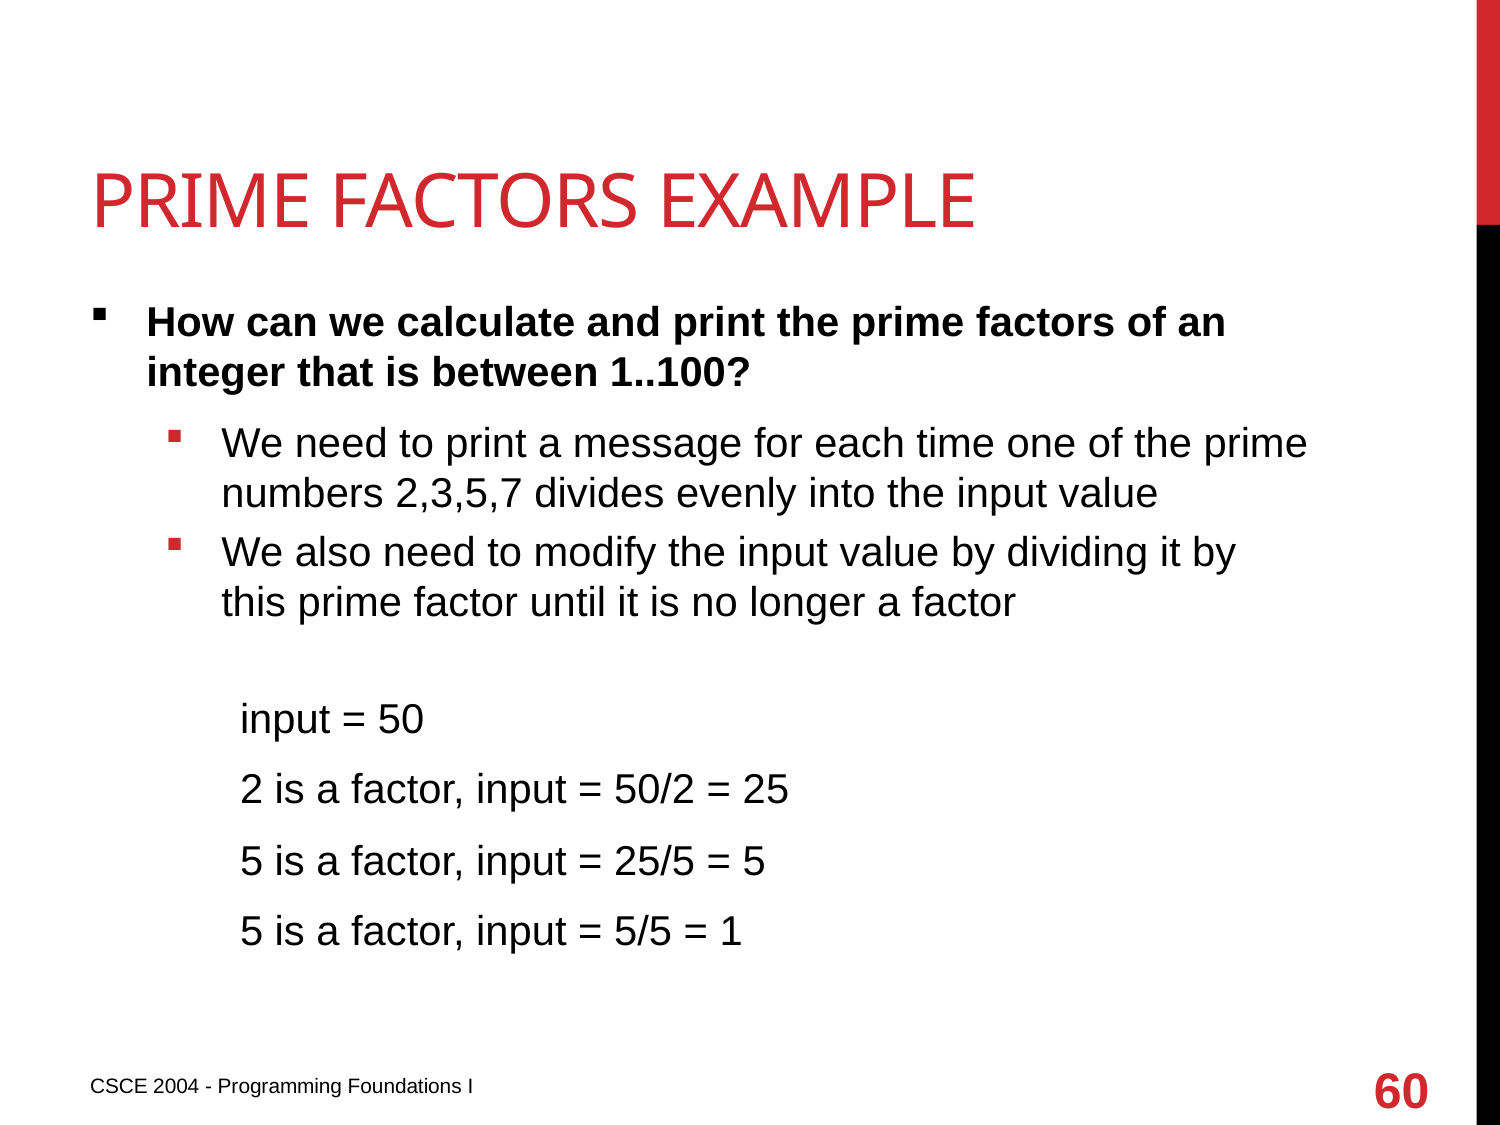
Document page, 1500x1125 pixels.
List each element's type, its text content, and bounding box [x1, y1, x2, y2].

footer CSCE 2004 - Programming Foundations I [75, 1065, 638, 1112]
slide_number 60 [1358, 1058, 1471, 1119]
list How can we calculate and print the prime factors of an integer that is between 1..100? We need to print a message for each time one of the prime numbers 2,3,5,7 divides evenly into the input value We also need to modify the input value by dividing it by this prime factor until it is no longer a factor input = 50 2 is a factor, input = 50/2 = 25 5 is a factor, input = 25/5 = 5 5 is a factor, input = 5/5 = 1 [75, 287, 1325, 1005]
title Prime factors example [75, 25, 1025, 250]
